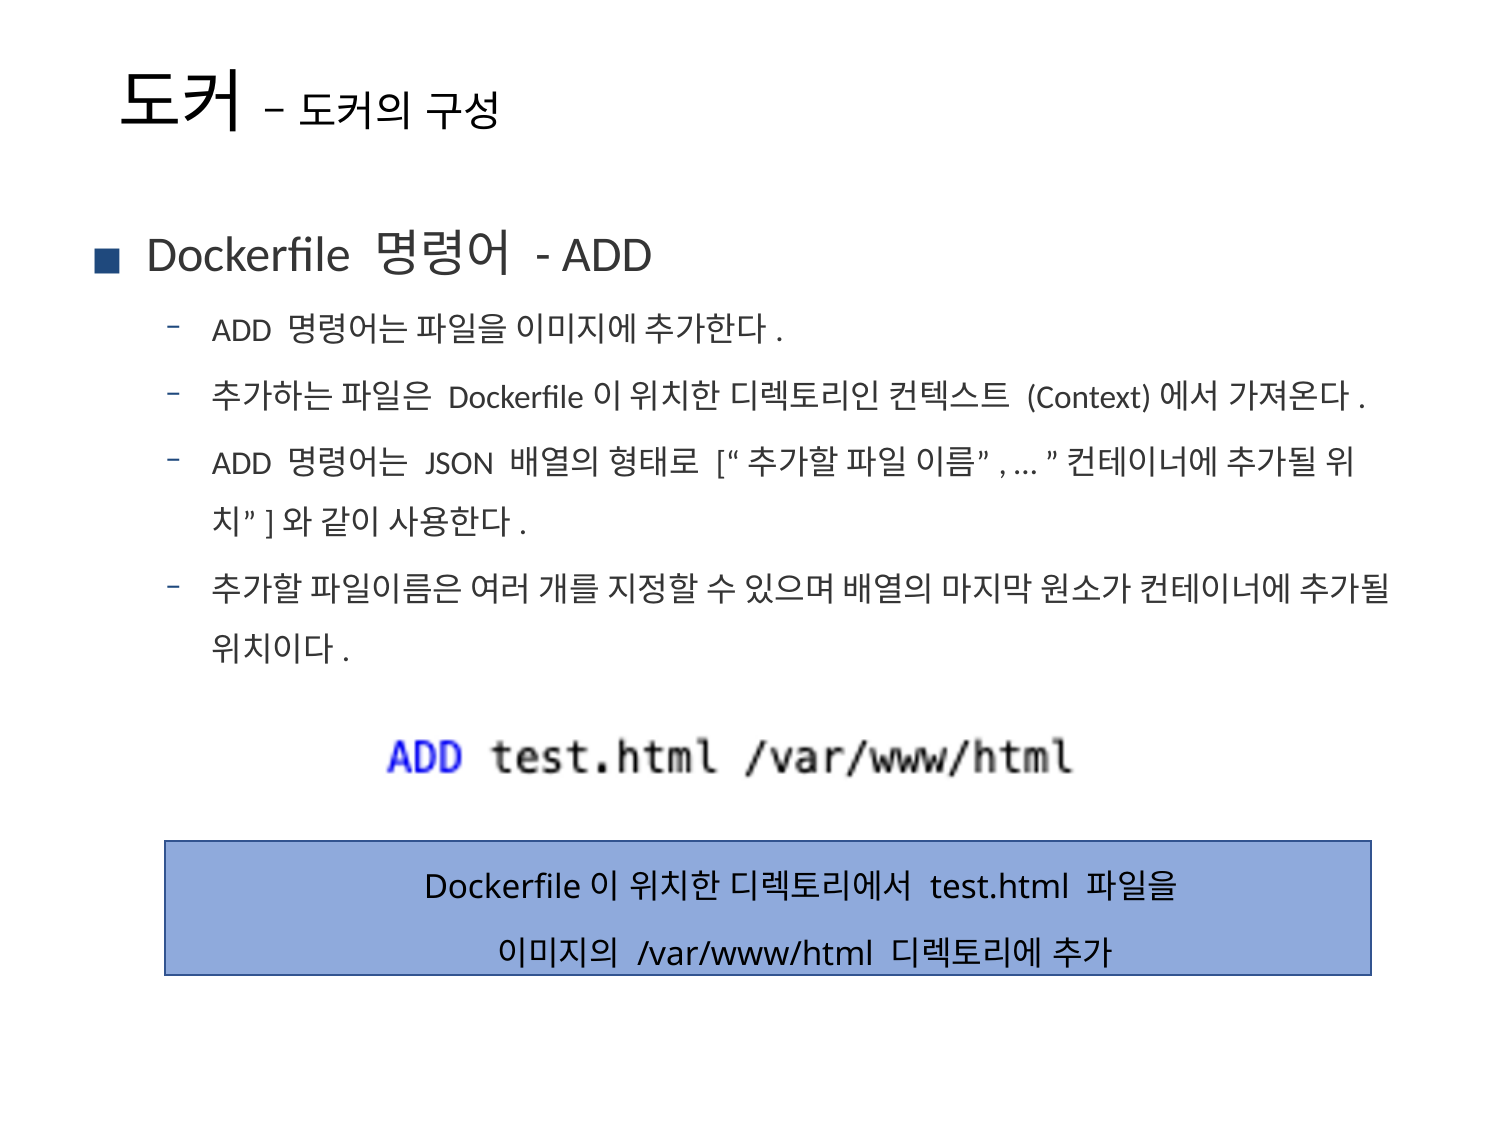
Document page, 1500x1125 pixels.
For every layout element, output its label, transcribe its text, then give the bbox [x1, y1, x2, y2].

text_box Dockerfile이 위치한 디렉토리에서 test.html 파일을 이미지의 /var/www/html 디렉토리에 추가 [164, 840, 1372, 976]
text_box Dockerfile 명령어 - ADD ADD 명령어는 파일을 이미지에 추가한다. 추가하는 파일은 Dockerfile이 위치한 디렉토리인 컨텍스트 (Context)에서 가져온다. ADD 명령어는 JSON 배열의 형태로 [“추가할 파일 이름”, … ”컨테이너에 추가될 위치”]와 같이 사용한다. 추가할 파일이름은 여러 개를 지정할 수 있으며 배열의 마지막 원소가 컨테이너에 추가될 위치이다. [74, 184, 1425, 681]
title 도커 – 도커의 구성 [103, 59, 1397, 184]
picture [373, 730, 1127, 795]
